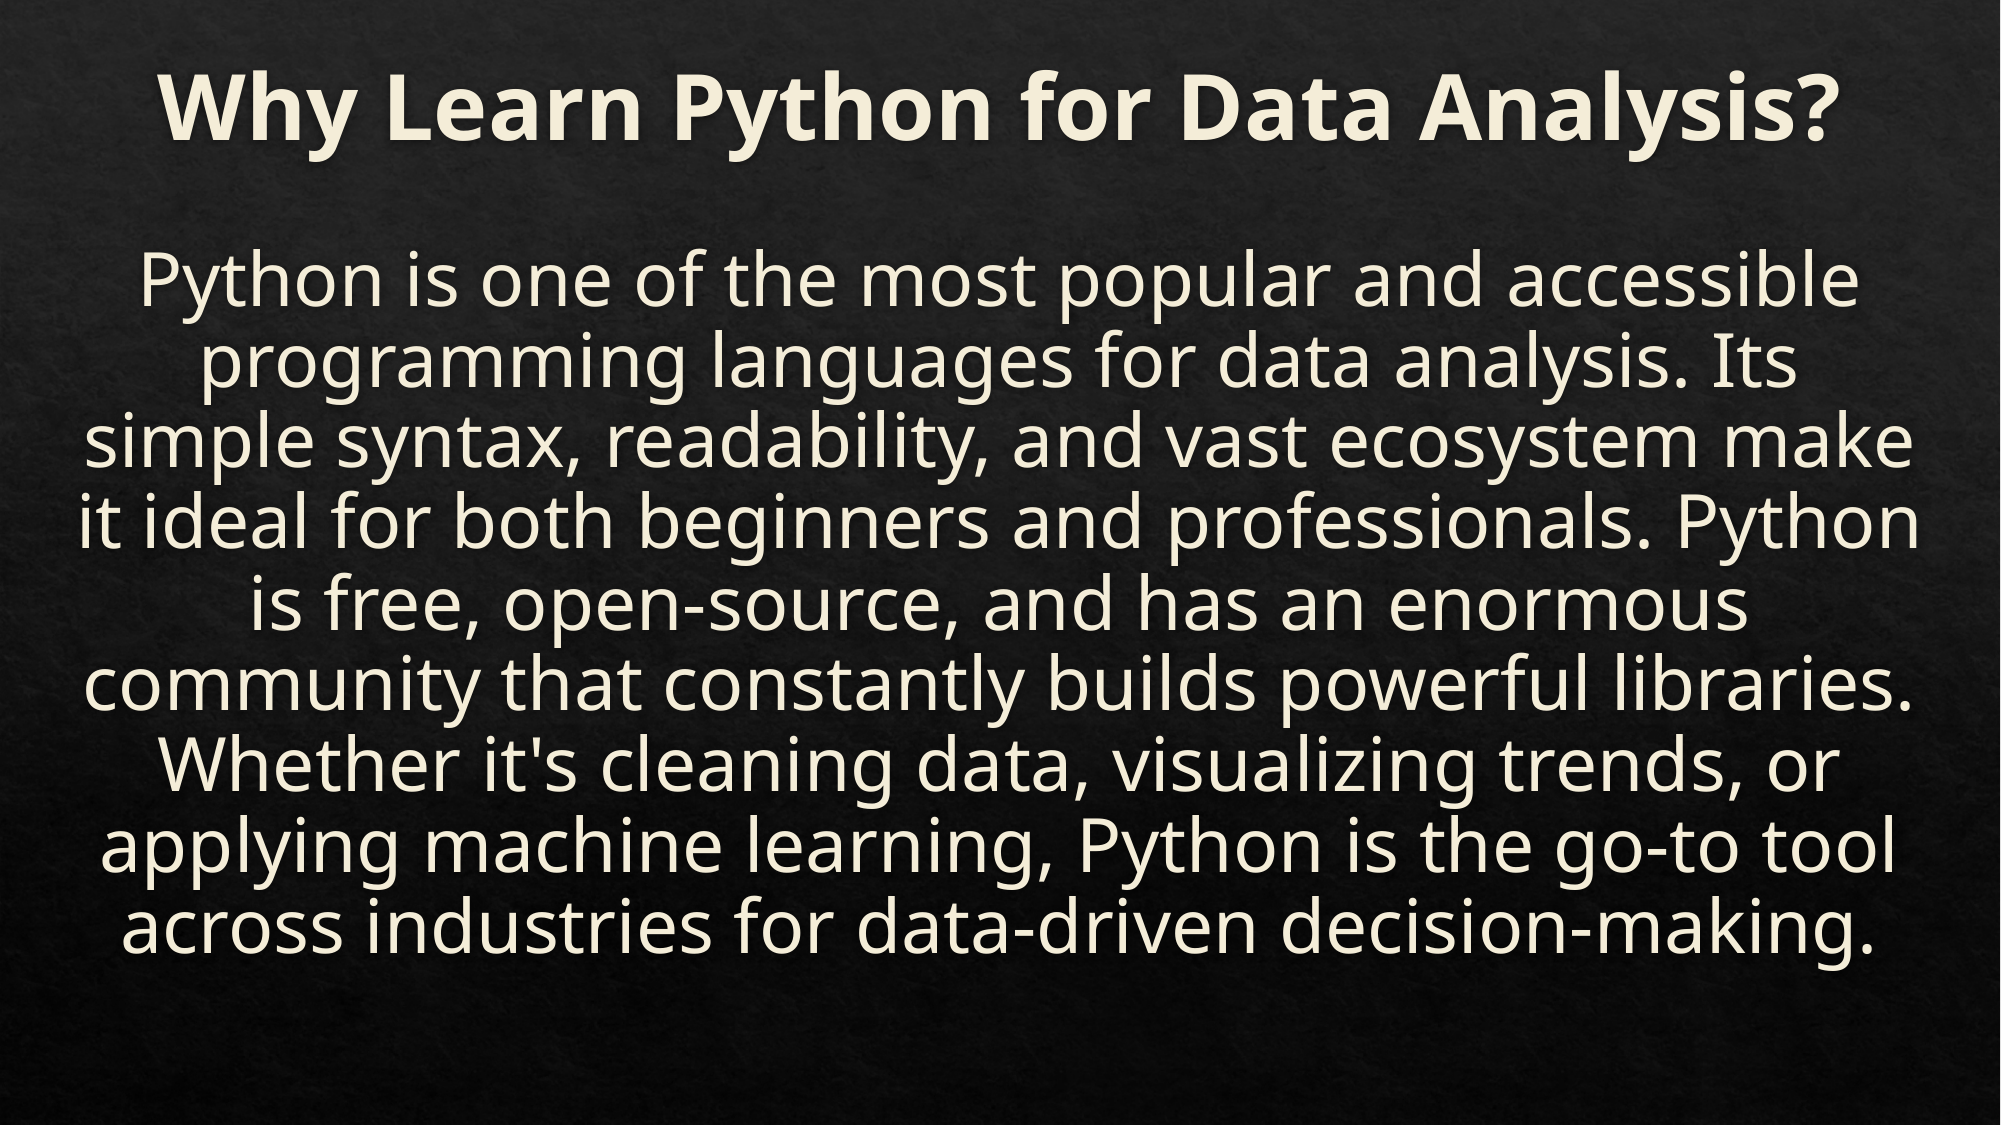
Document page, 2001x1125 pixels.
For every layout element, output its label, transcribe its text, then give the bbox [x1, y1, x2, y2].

title Why Learn Python for Data Analysis? Python is one of the most popular and accessible programming languages for data analysis. Its simple syntax, readability, and vast ecosystem make it ideal for both beginners and professionals. Python is free, open-source, and has an enormous community that constantly builds powerful libraries. Whether it's cleaning data, visualizing trends, or applying machine learning, Python is the go-to tool across industries for data-driven decision-making. [60, 512, 1940, 719]
